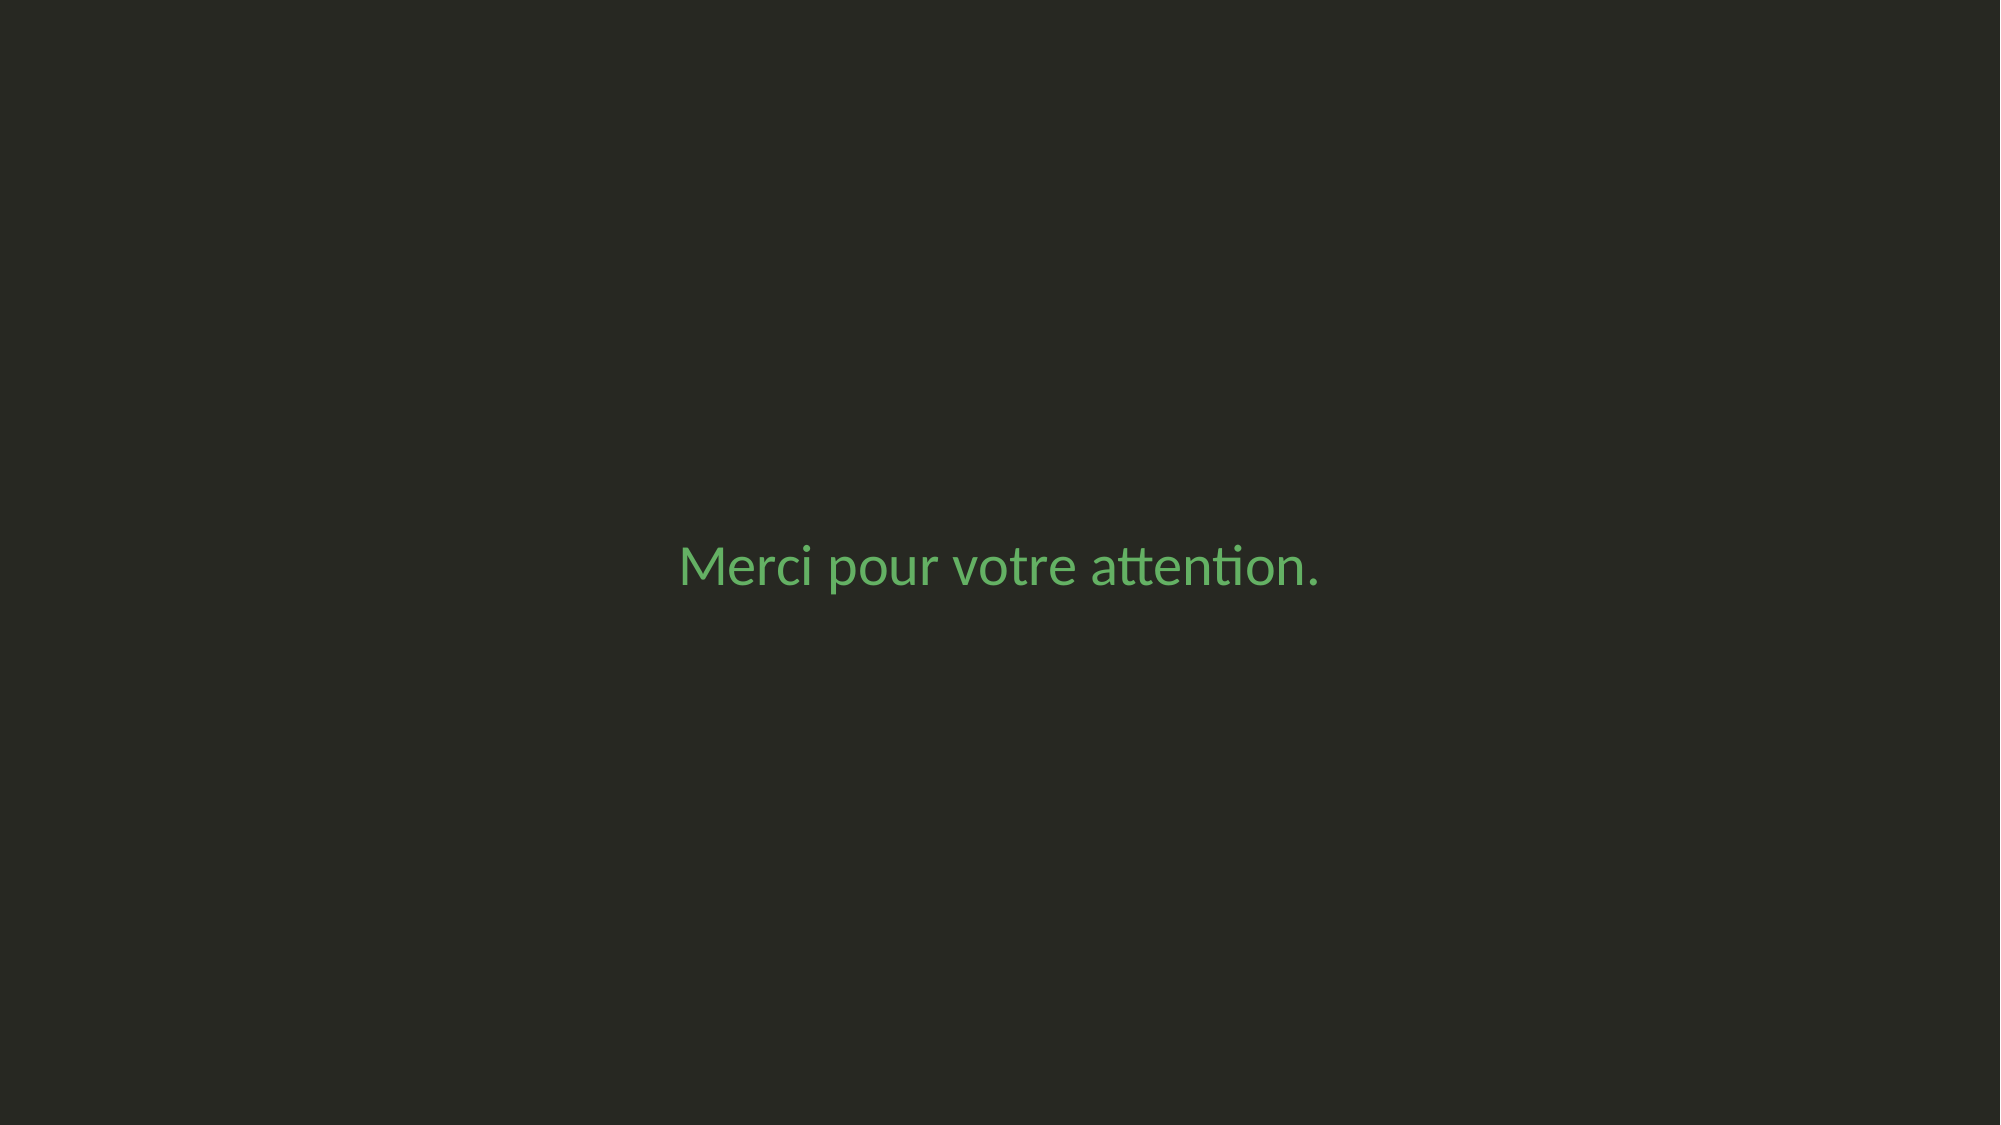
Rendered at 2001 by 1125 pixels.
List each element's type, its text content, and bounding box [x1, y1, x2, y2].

text_box Merci pour votre attention. [663, 519, 1337, 605]
